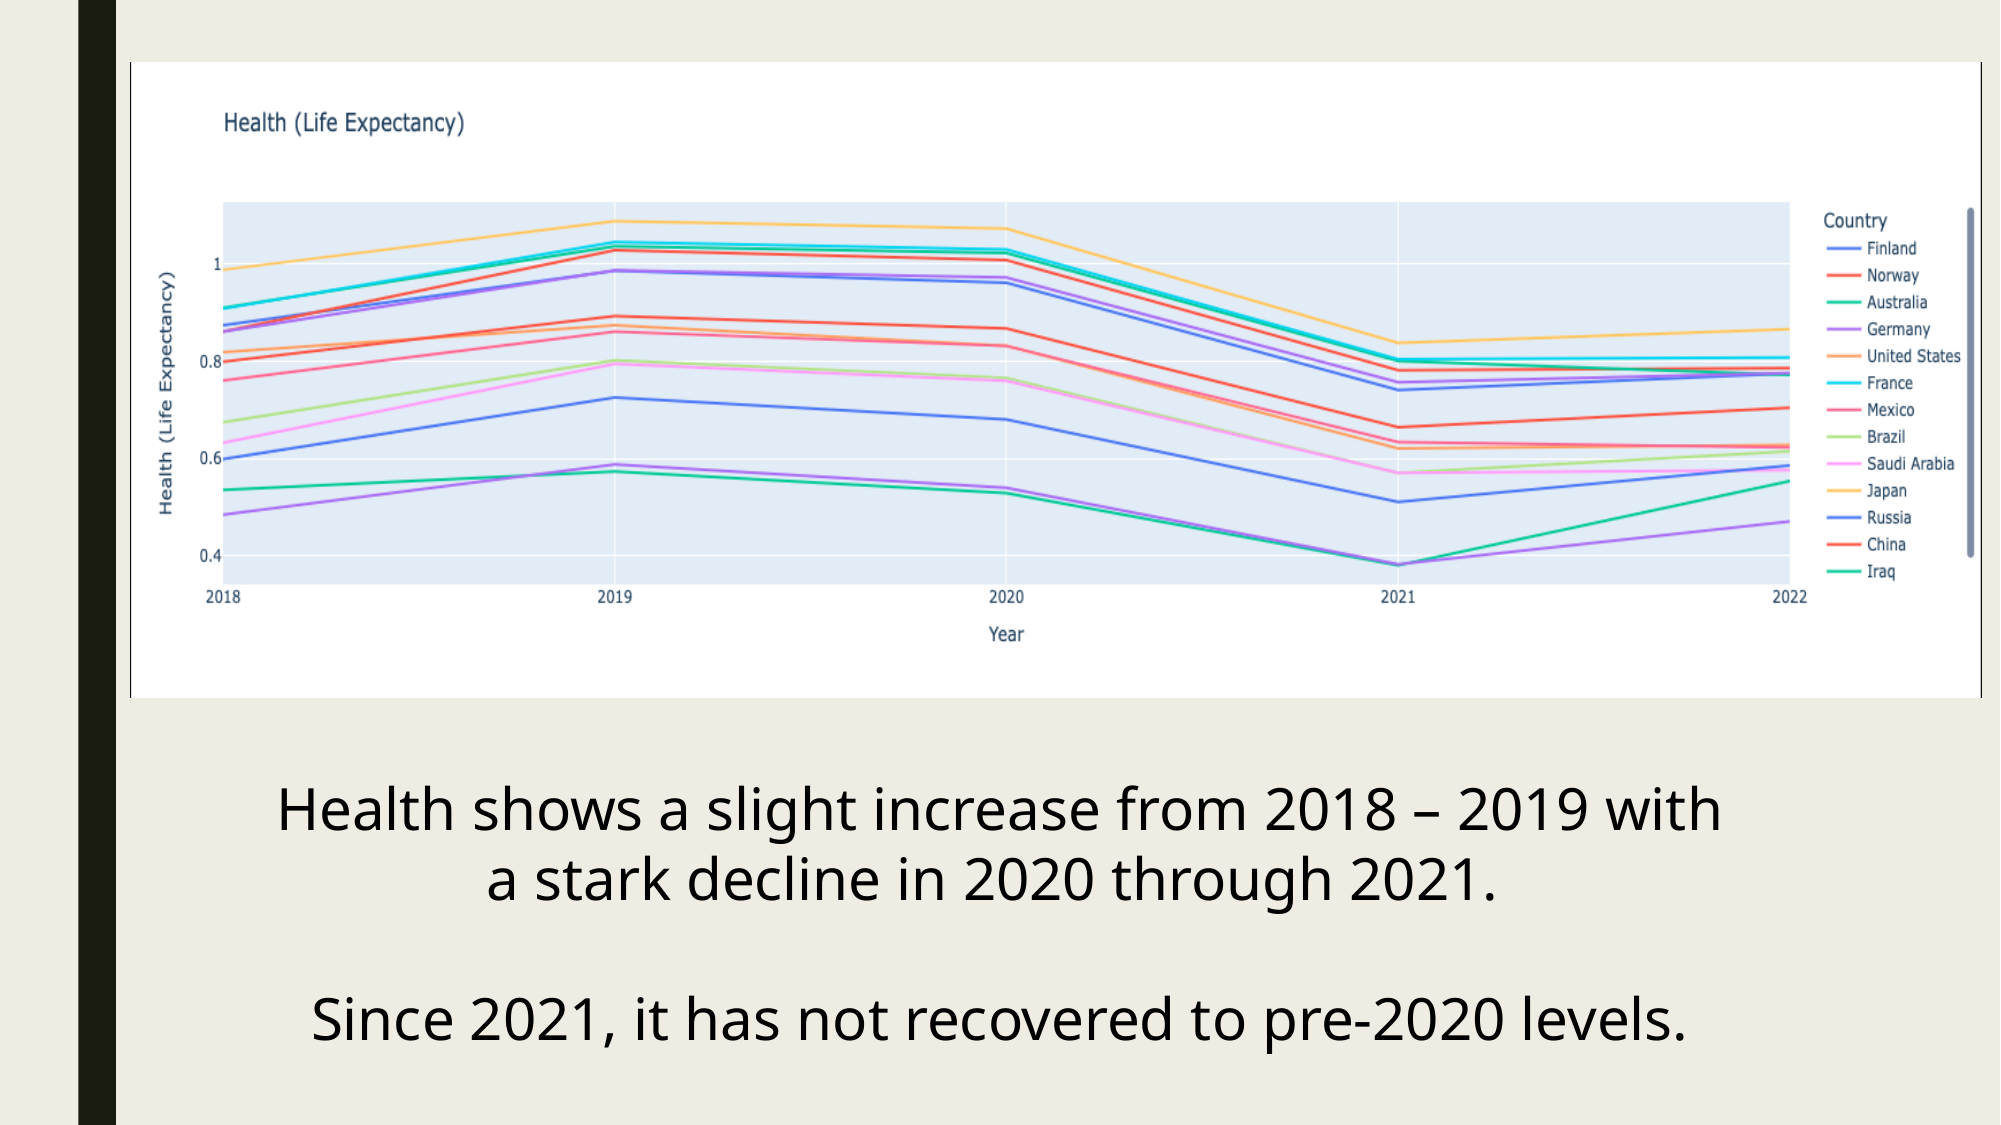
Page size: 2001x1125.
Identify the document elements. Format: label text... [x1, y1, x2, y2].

text_box Health shows a slight increase from 2018 – 2019 with a stark decline in 2020 through 2021. Since 2021, it has not recovered to pre-2020 levels. [242, 764, 1758, 1060]
picture [130, 62, 1982, 698]
